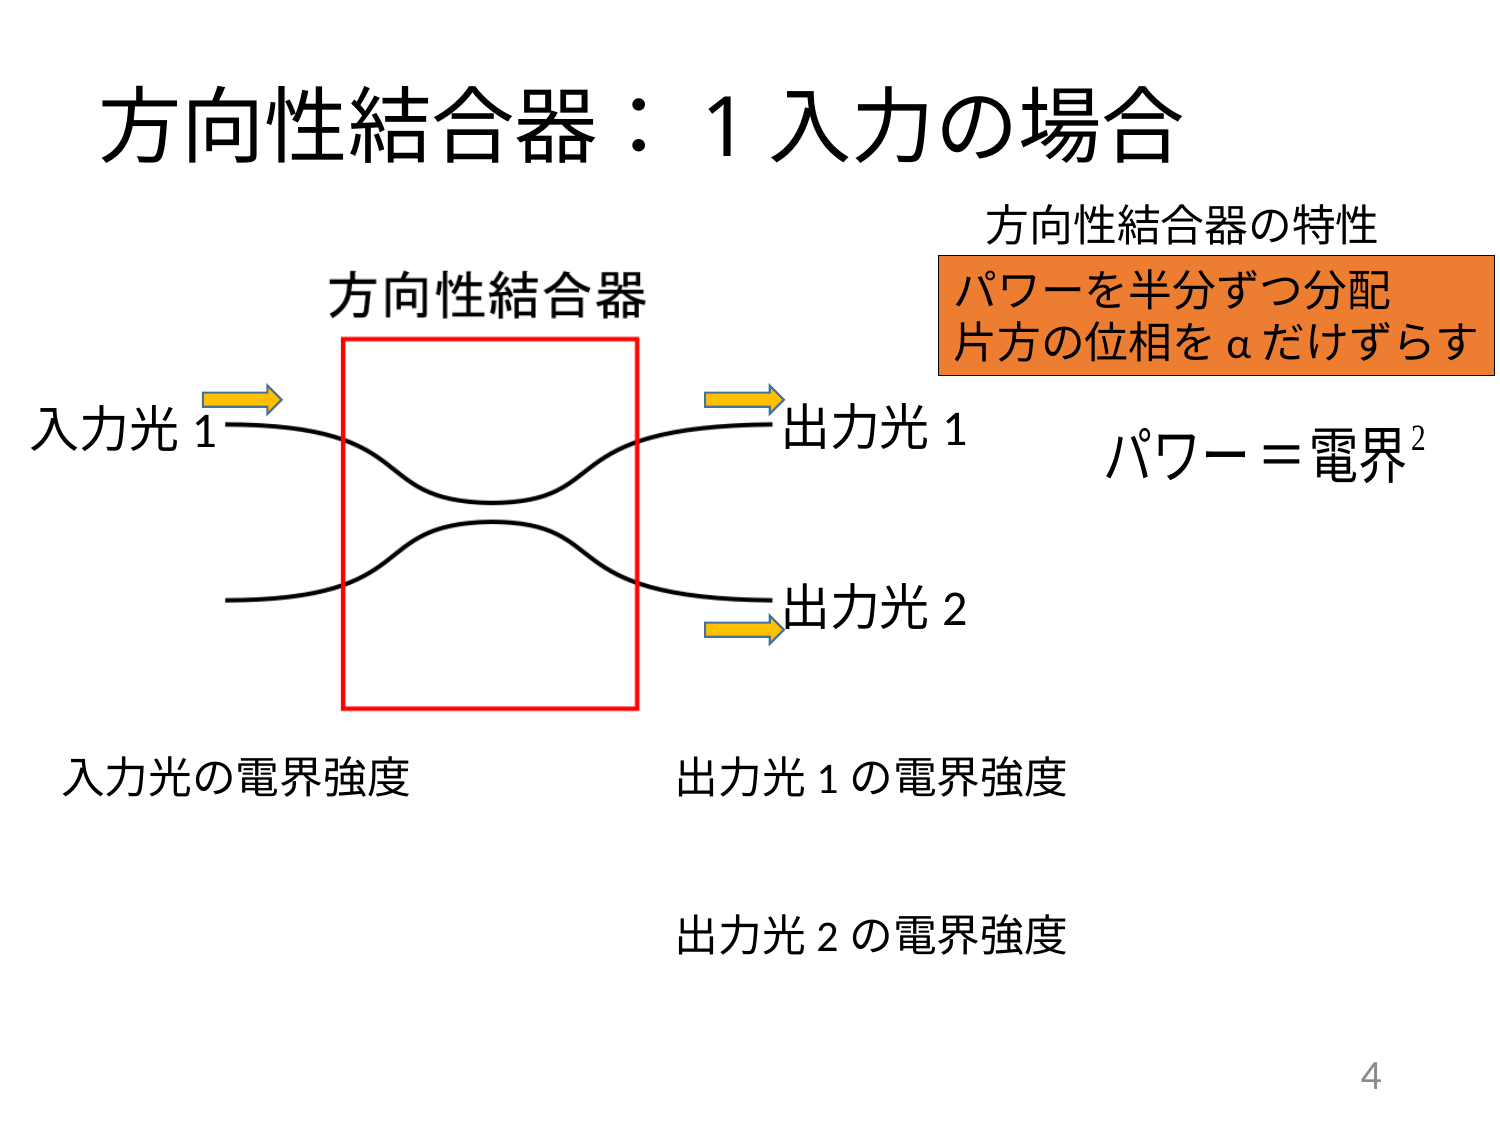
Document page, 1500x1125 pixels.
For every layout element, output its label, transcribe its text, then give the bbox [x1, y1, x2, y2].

text_box 方向性結合器の特性 [971, 190, 1395, 258]
picture [202, 252, 808, 735]
text_box 入力光1 [15, 390, 202, 465]
text_box 出力光1 [808, 388, 983, 463]
text_box 出力光2 [808, 568, 983, 643]
text_box パワーを半分ずつ分配 片方の位相をαだけずらす [938, 255, 1495, 376]
slide_number 3 [1059, 1042, 1397, 1103]
title 方向性結合器：1入力の場合 [83, 48, 1378, 212]
